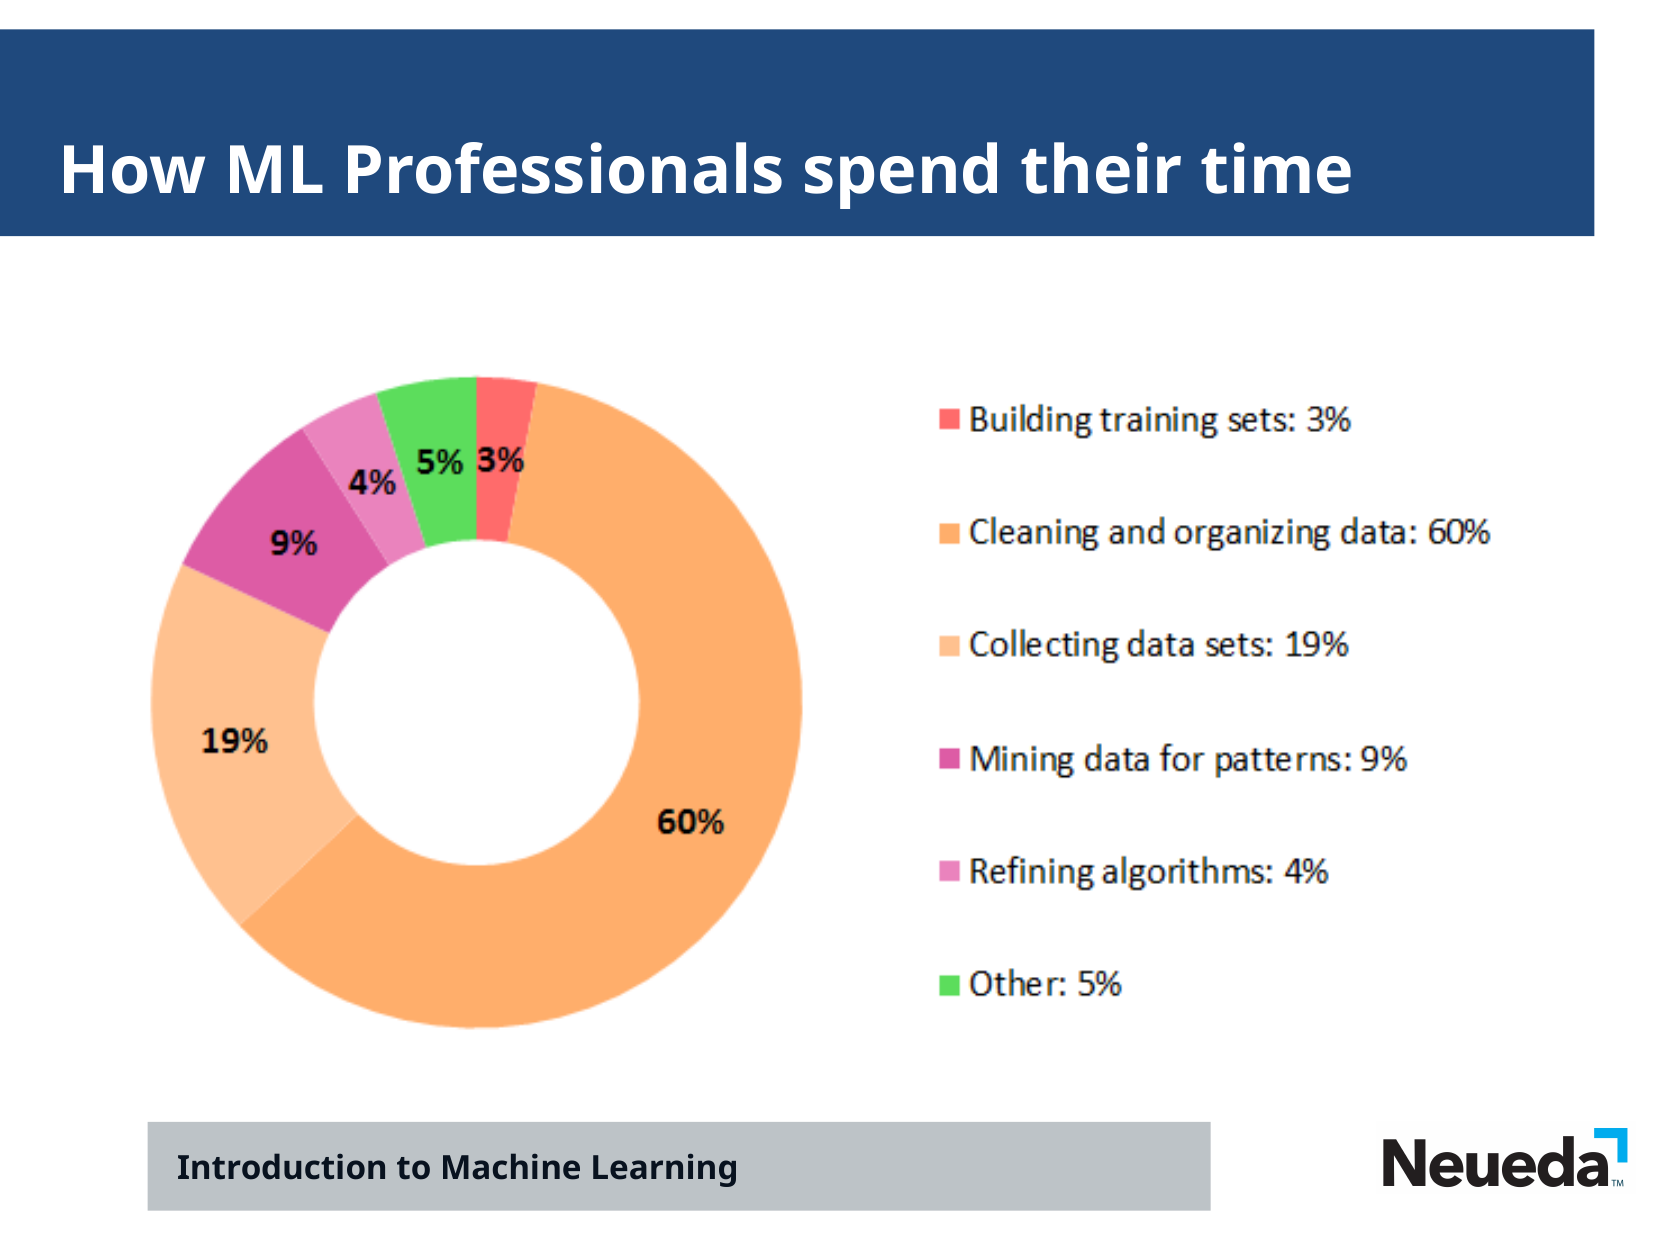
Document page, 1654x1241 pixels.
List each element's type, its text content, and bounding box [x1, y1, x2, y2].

footer Introduction to Machine Learning [177, 1122, 932, 1211]
picture [1376, 1121, 1636, 1194]
text_box How ML Professionals spend their time [58, 58, 1595, 207]
picture [113, 324, 1511, 1093]
